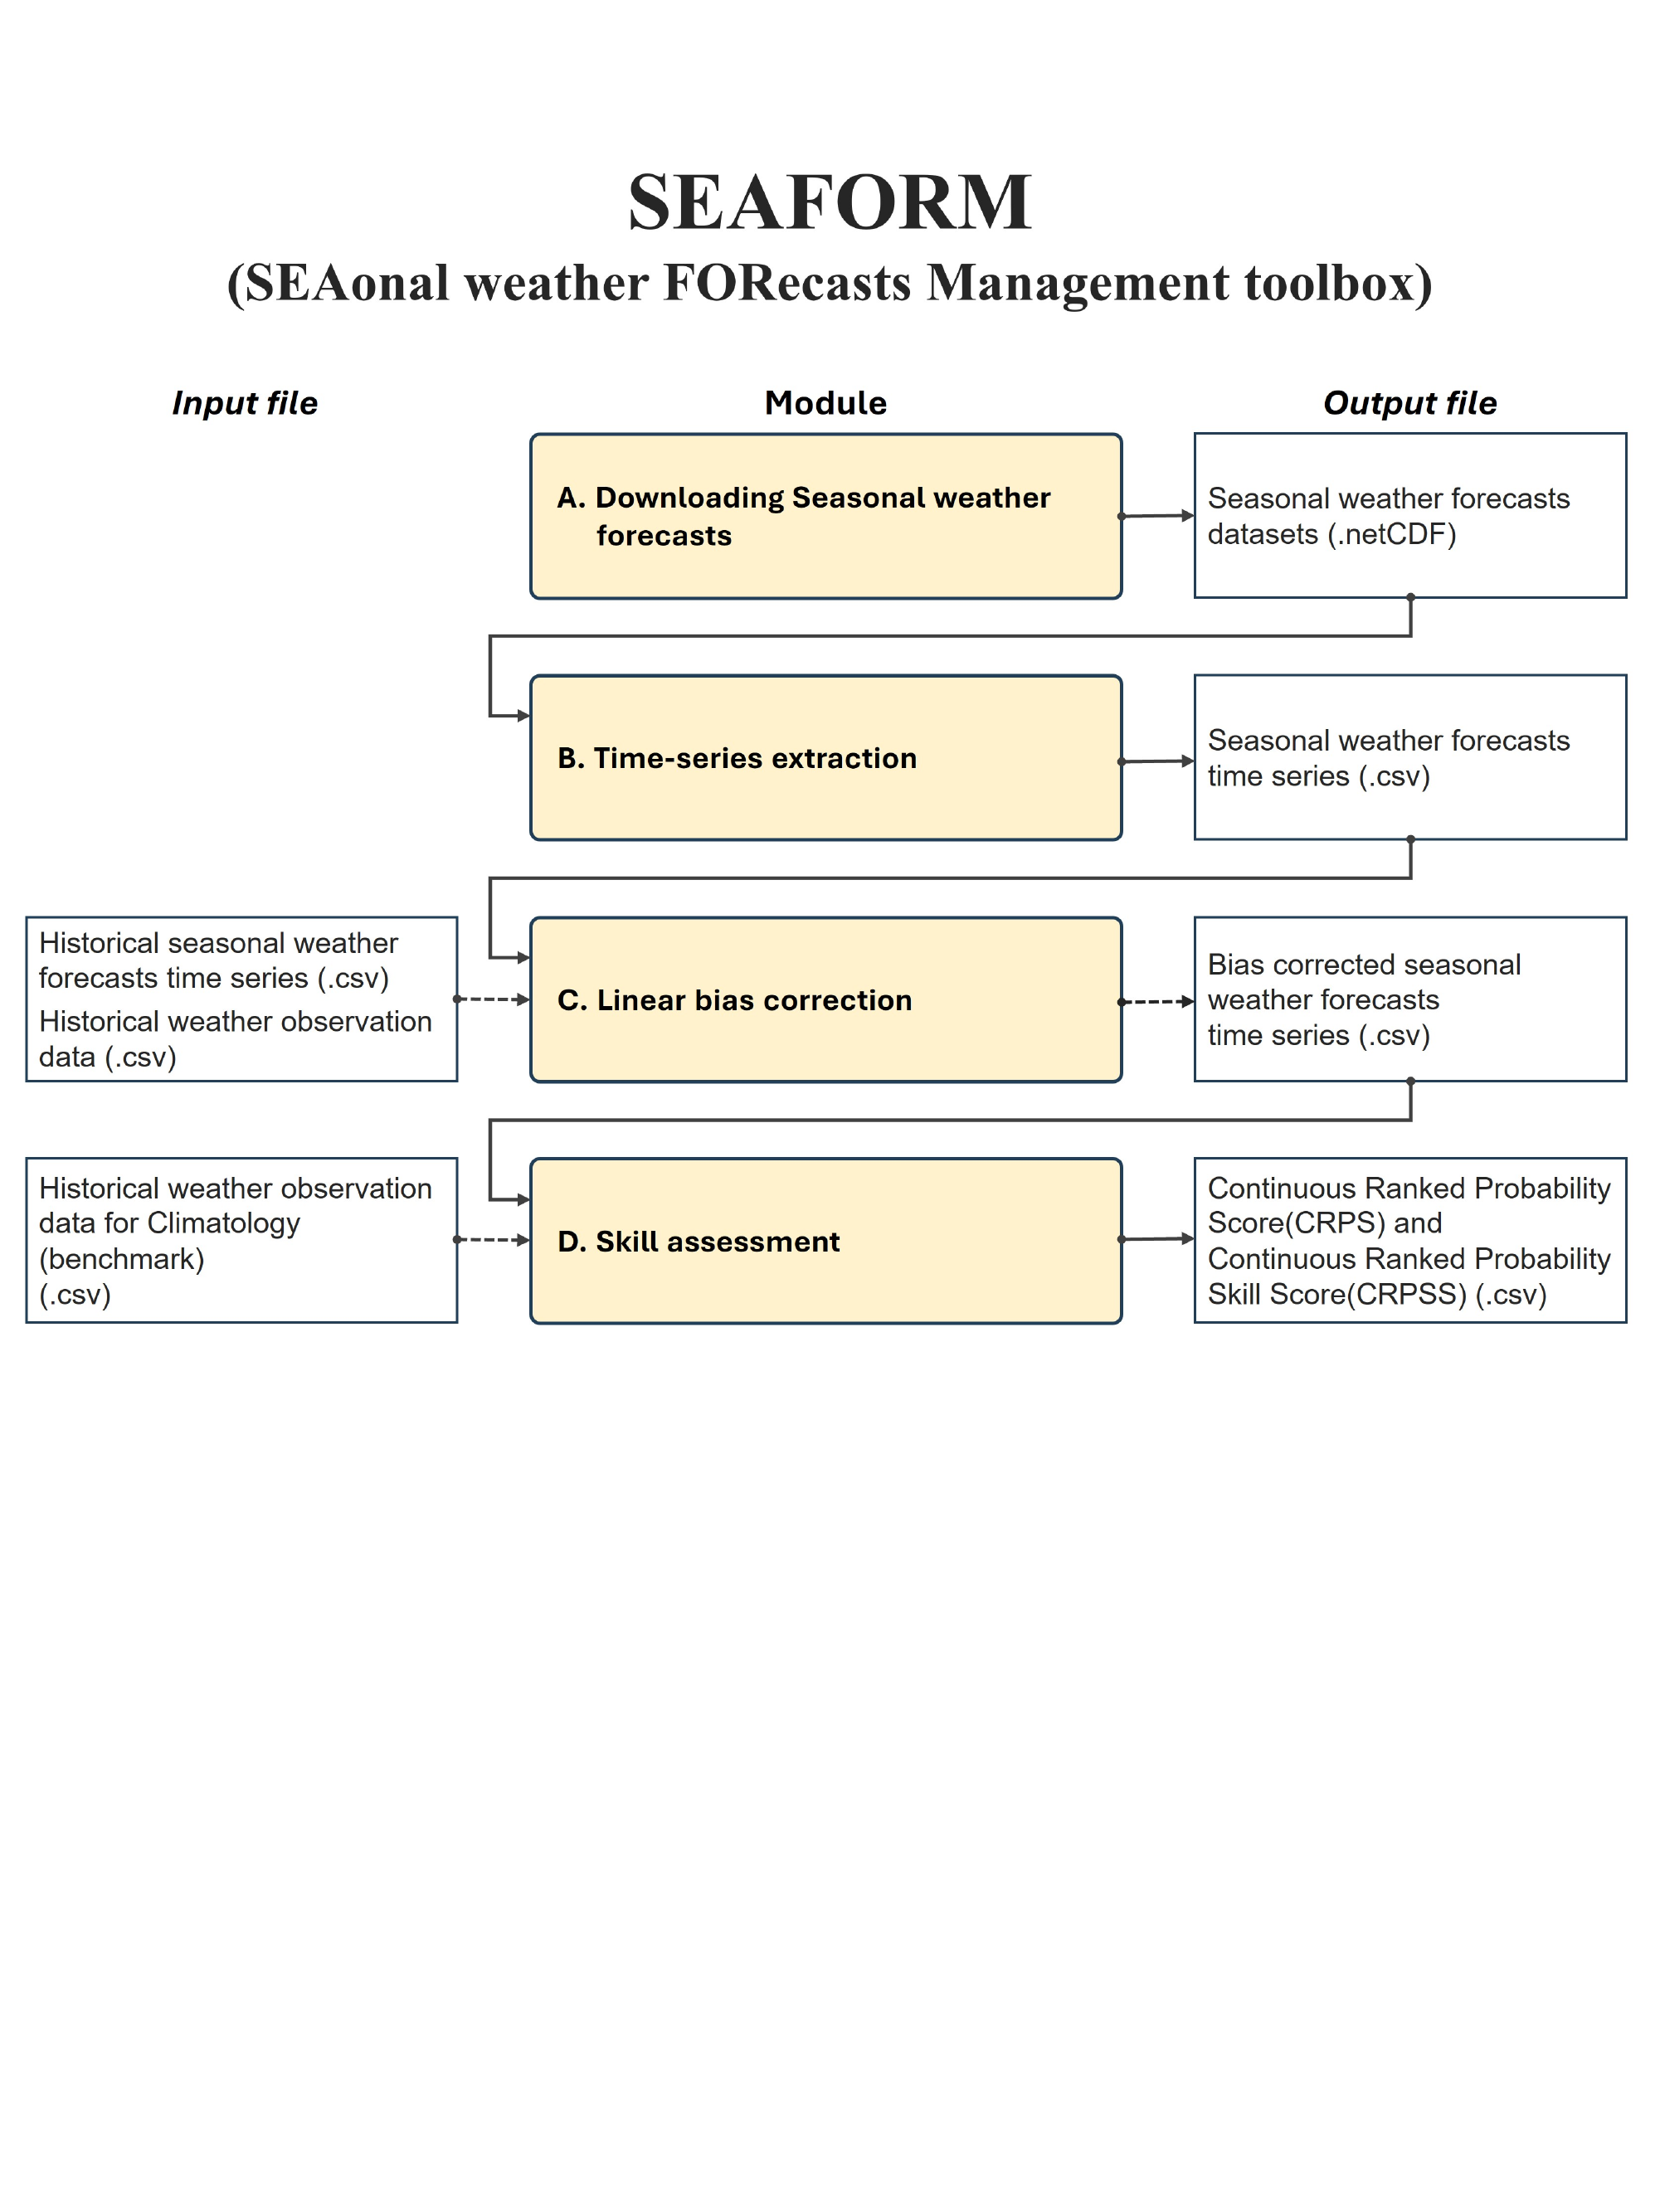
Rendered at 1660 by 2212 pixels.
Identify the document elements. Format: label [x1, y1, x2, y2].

picture [17, 125, 1643, 1329]
